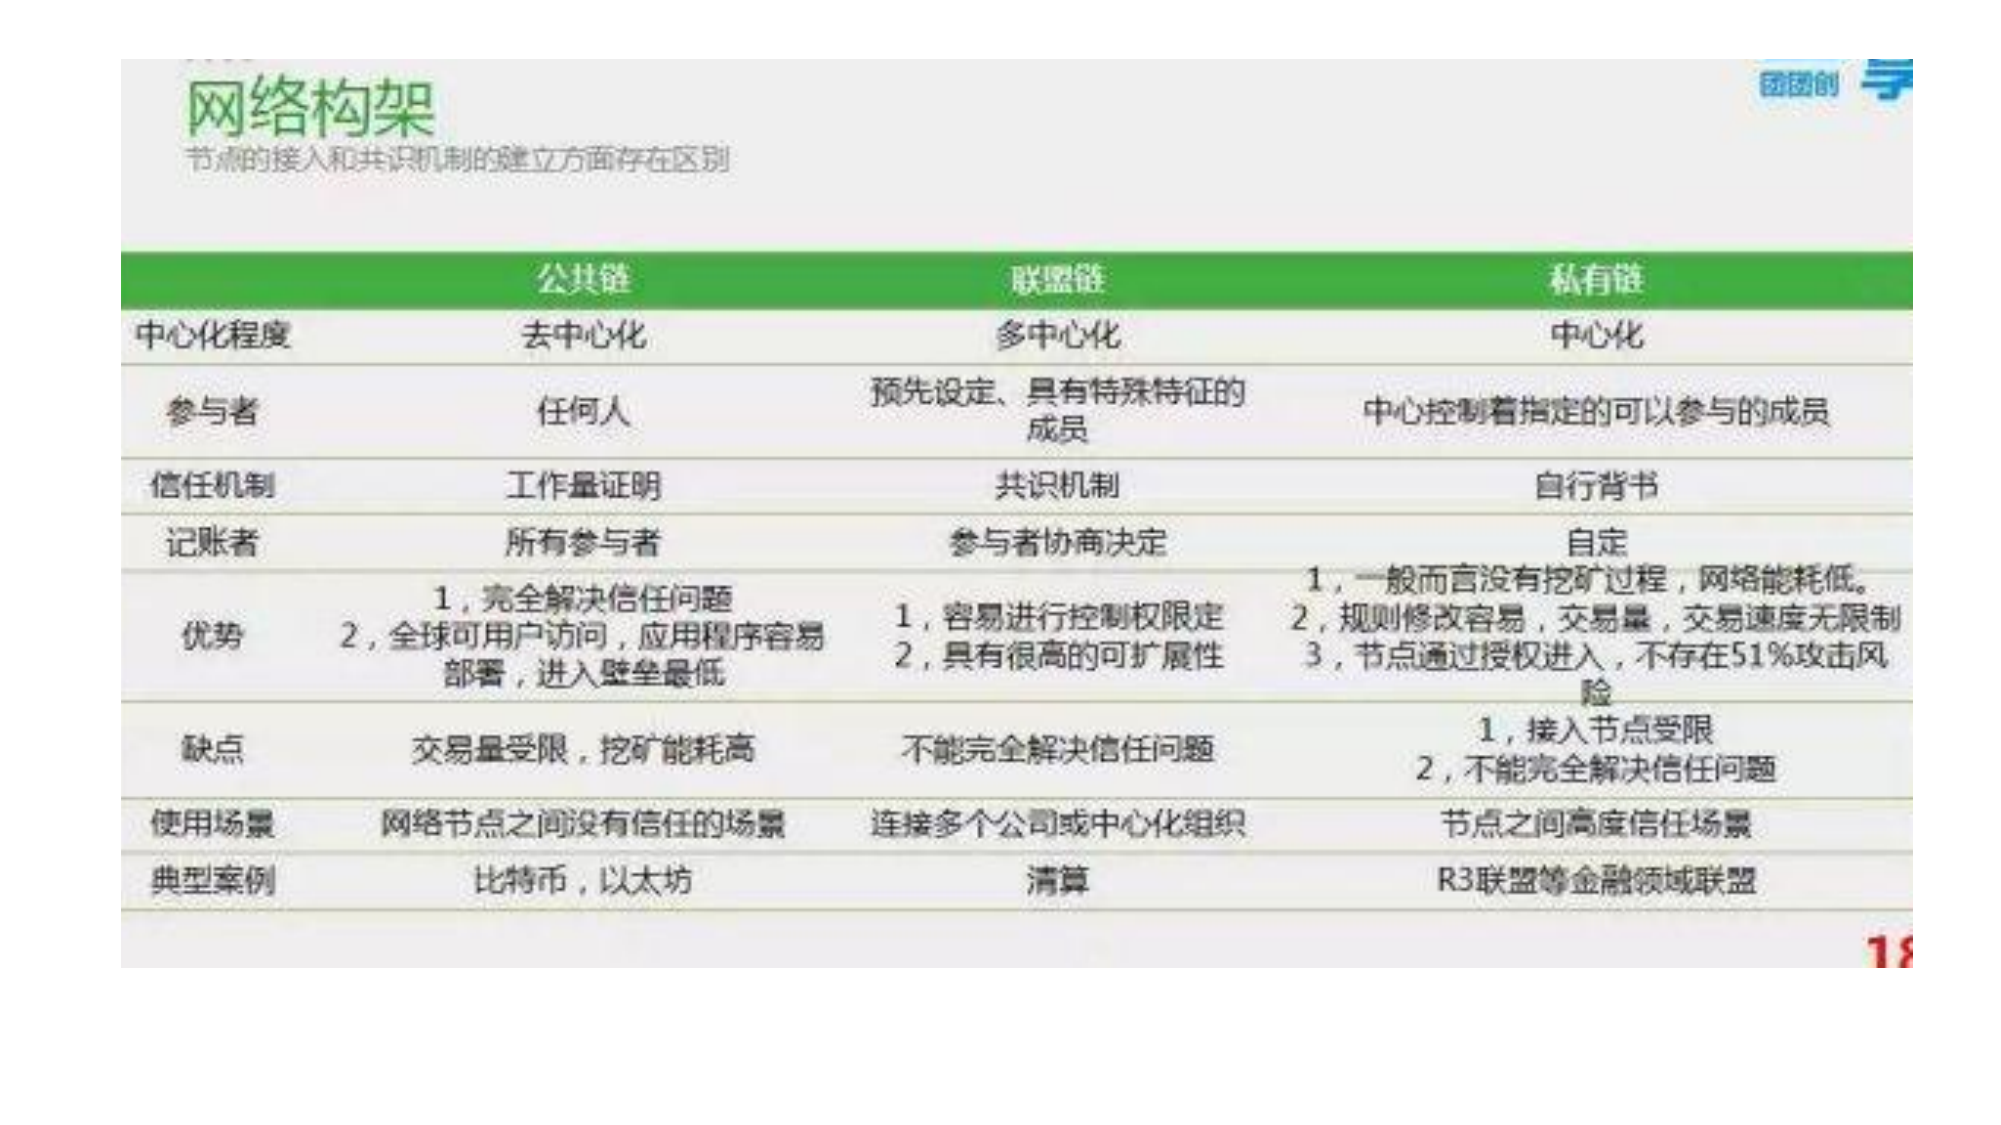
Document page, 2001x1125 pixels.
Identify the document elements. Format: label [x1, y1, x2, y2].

list [121, 59, 1913, 968]
